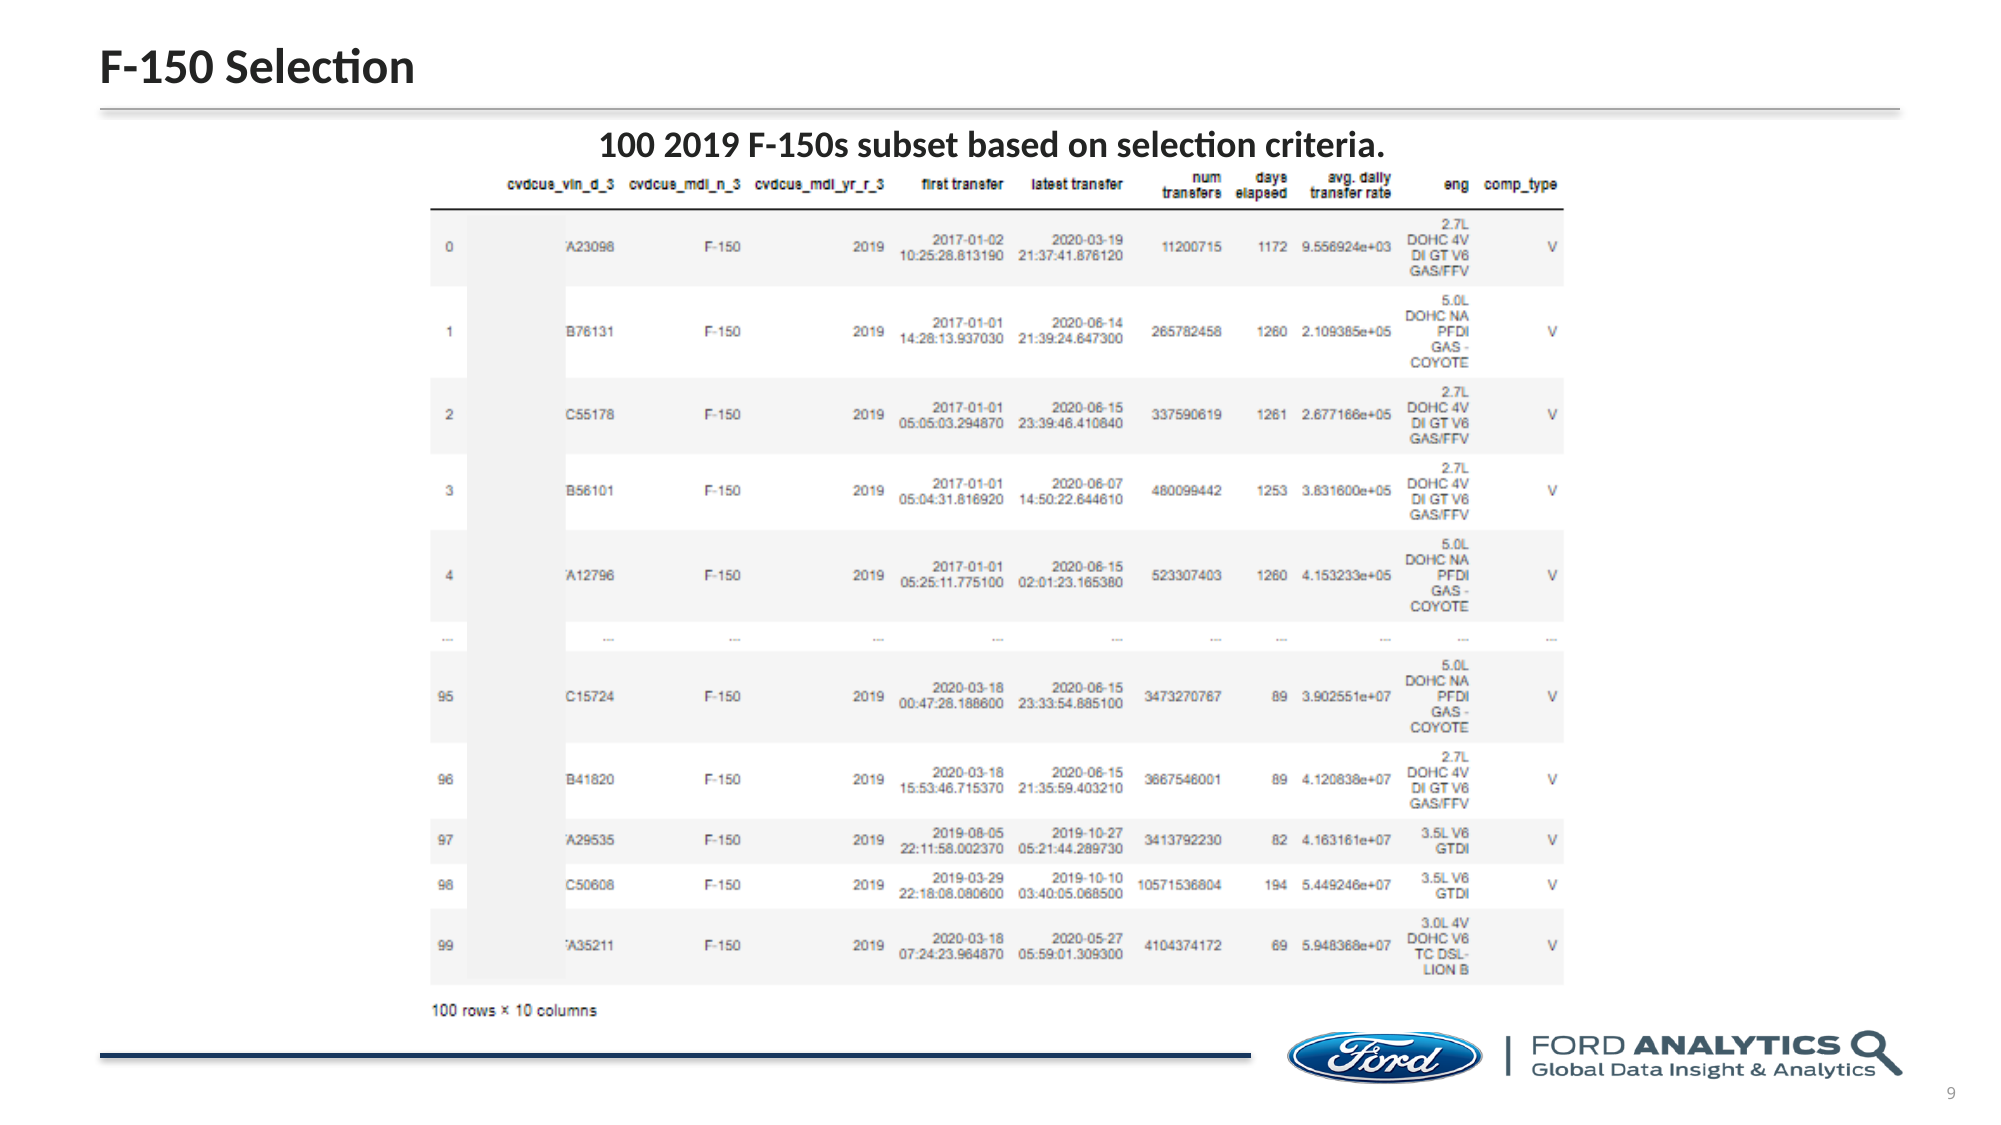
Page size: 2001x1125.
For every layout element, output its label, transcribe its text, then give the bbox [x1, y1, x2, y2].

picture [1285, 1023, 1905, 1088]
title F-150 Selection [99, 24, 1900, 102]
list 100 2019 F-150s subset based on selection criteria. [561, 112, 1439, 167]
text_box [429, 169, 1571, 1033]
slide_number 9 [1903, 1064, 2000, 1124]
